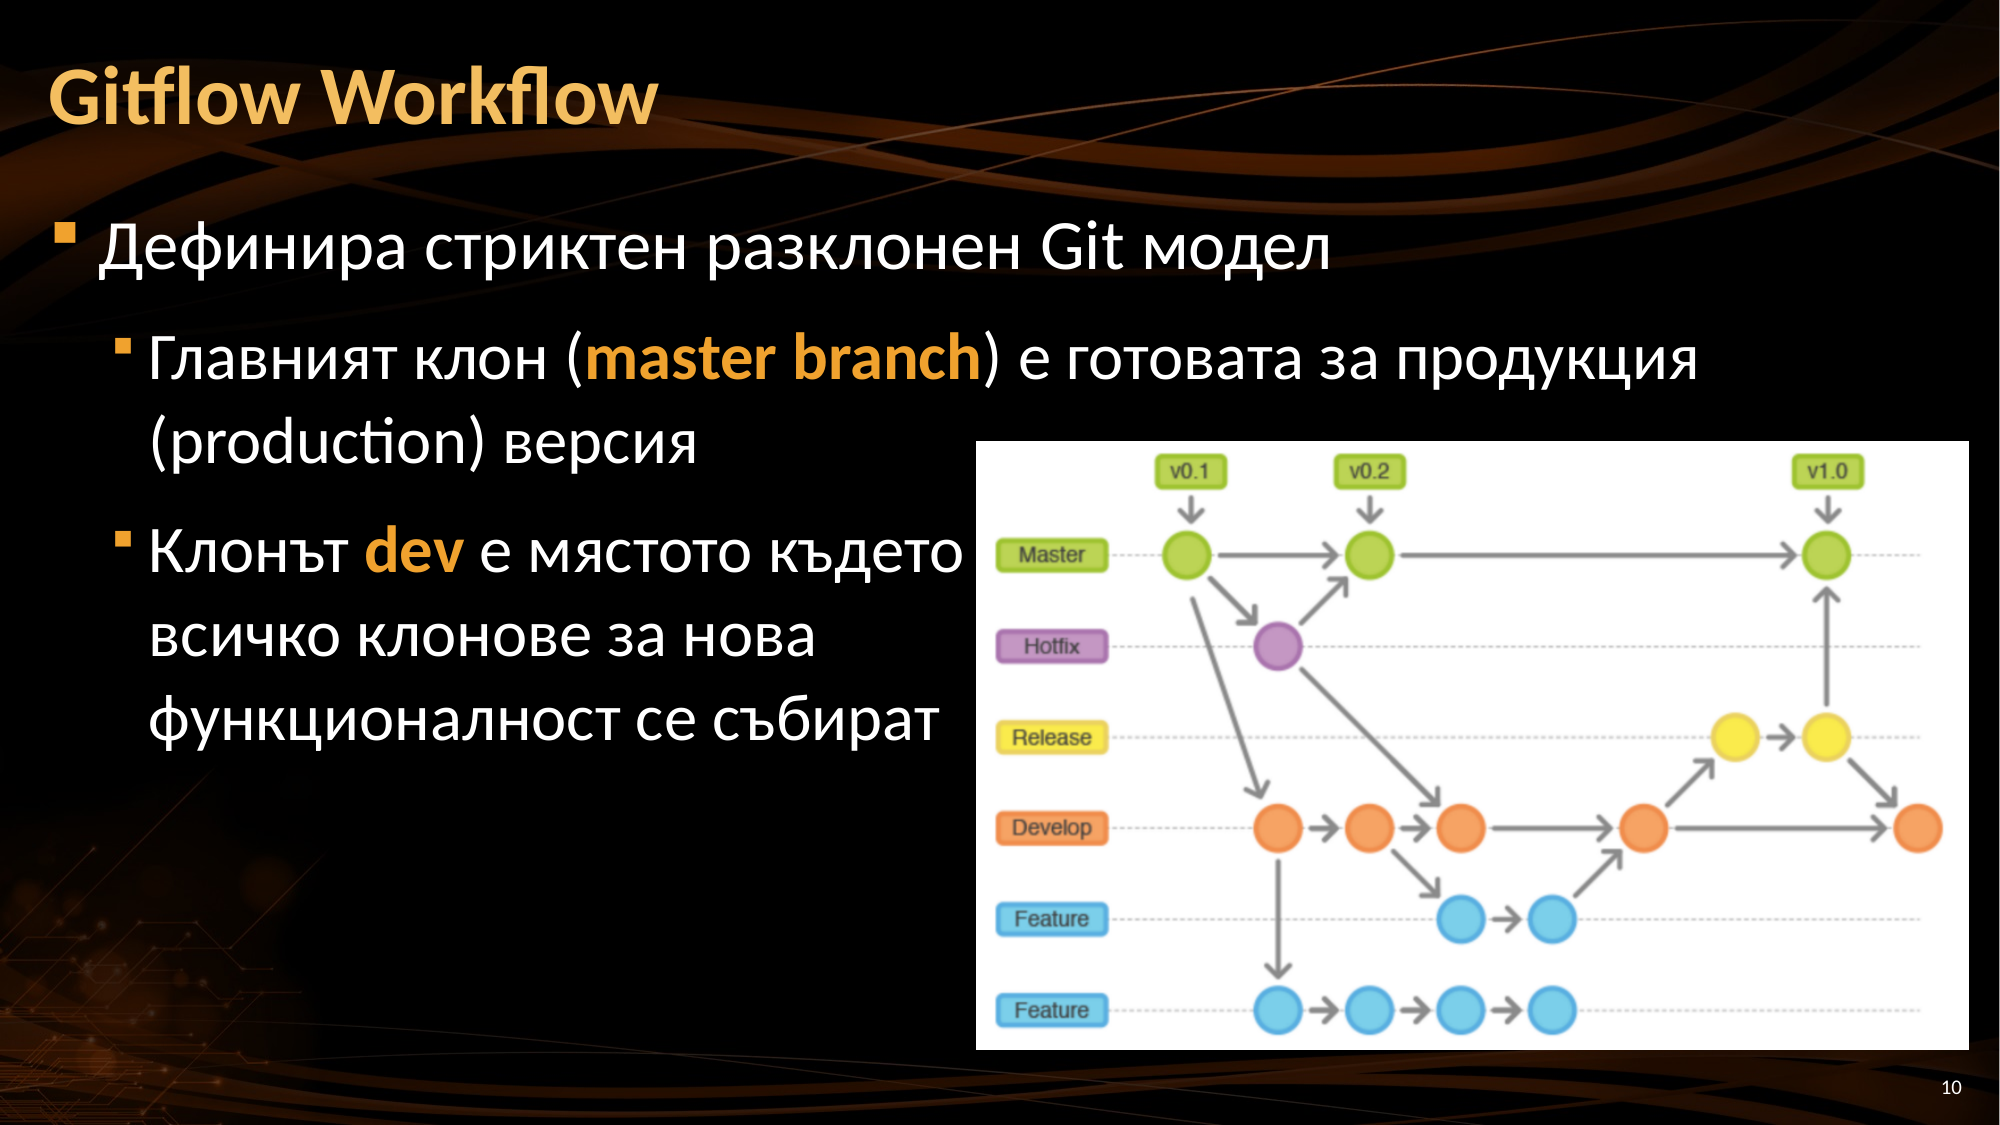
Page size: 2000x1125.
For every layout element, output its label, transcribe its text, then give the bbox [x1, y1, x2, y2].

list Дефинира стриктен разклонен Git модел Главният клон (master branch) е готовата за продукция (production) версия Клонът dev е мястото където всичко клонове за нова функционалност се събират [31, 189, 1968, 1103]
title Gitflow Workflow [30, 6, 1968, 189]
slide_number 10 [1897, 1070, 1968, 1103]
picture [0, 0, 2000, 1125]
